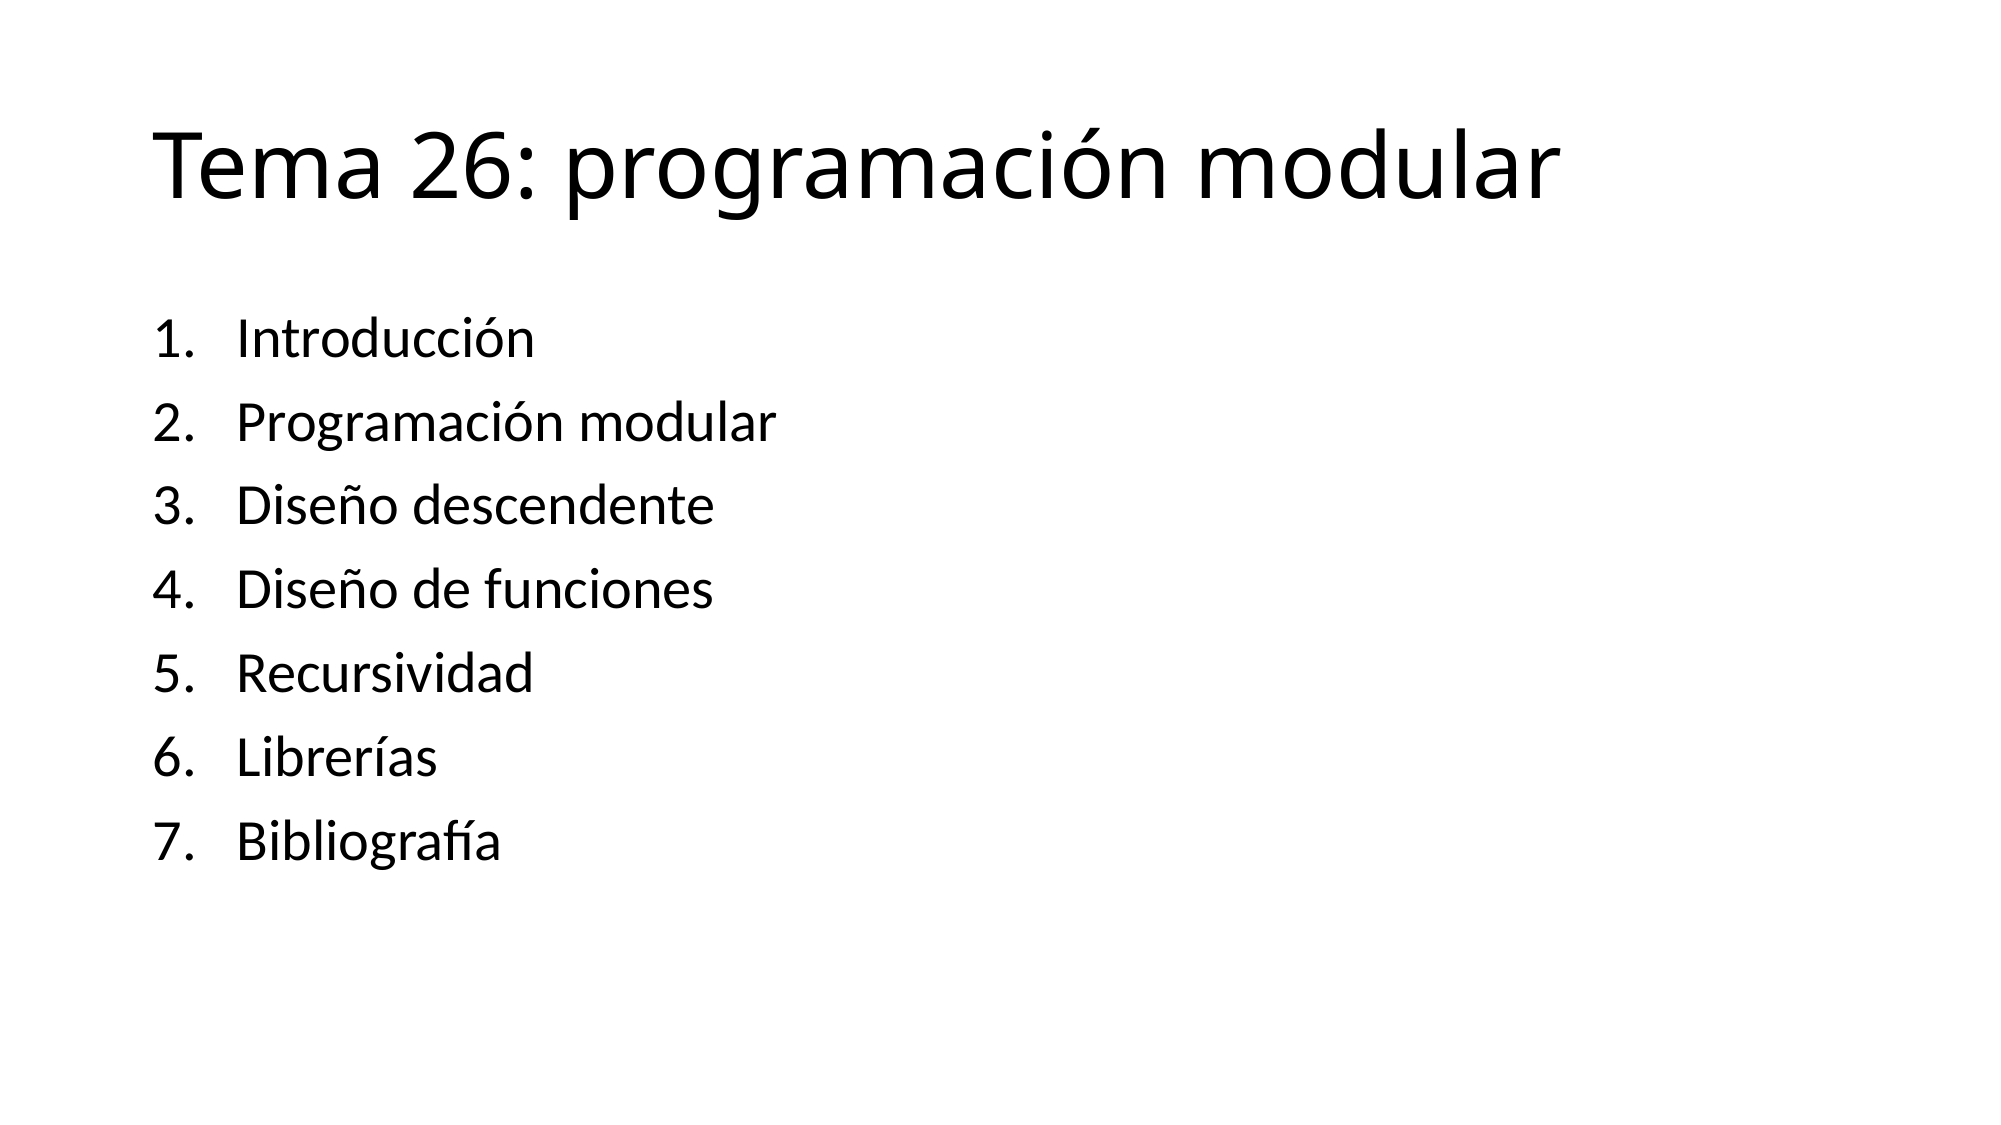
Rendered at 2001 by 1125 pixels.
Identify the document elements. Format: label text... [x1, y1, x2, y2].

list Introducción Programación modular Diseño descendente Diseño de funciones Recursividad Librerías Bibliografía [137, 299, 1863, 1014]
title Tema 26: programación modular [137, 59, 1863, 278]
